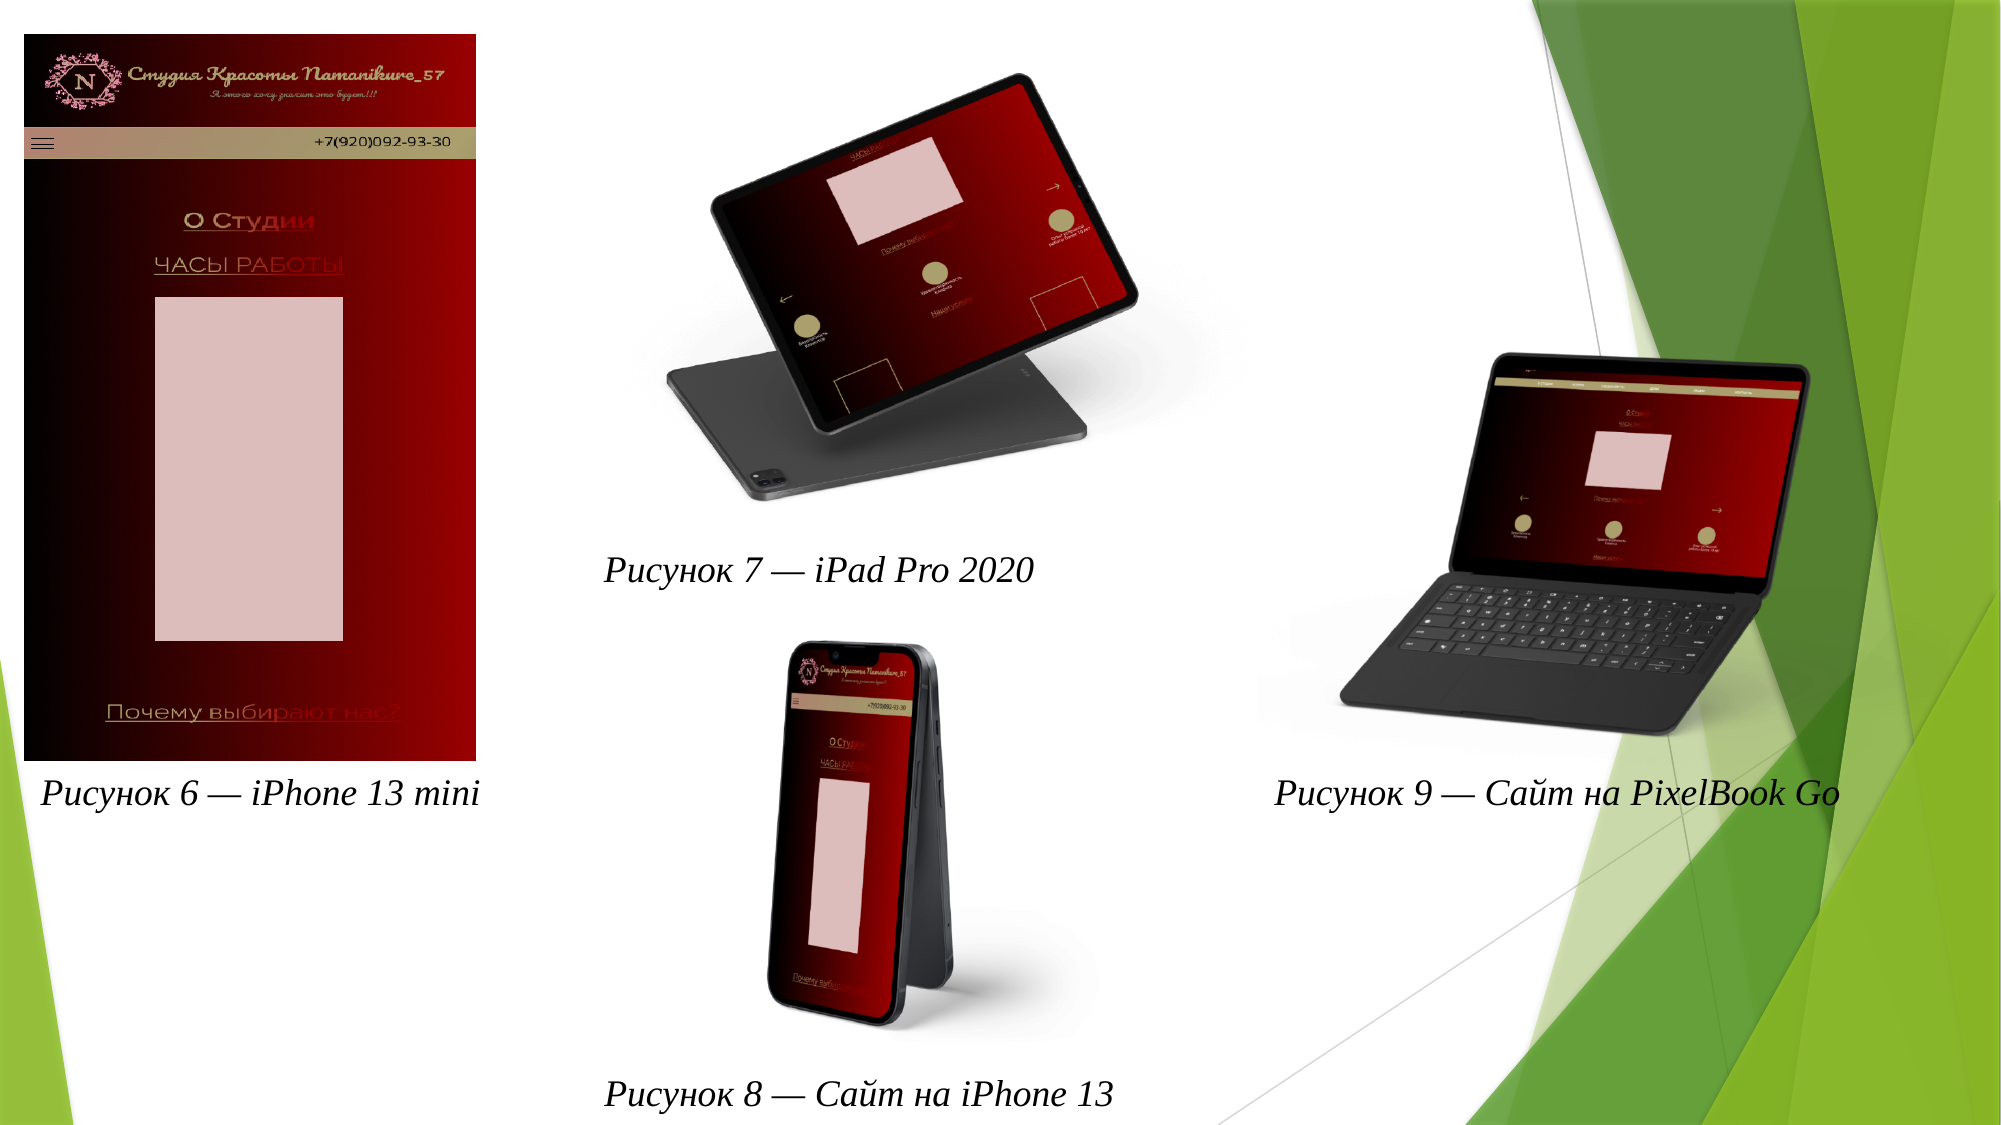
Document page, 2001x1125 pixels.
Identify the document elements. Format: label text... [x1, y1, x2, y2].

text_box Рисунок 6 — iPhone 13 mini [25, 760, 496, 821]
picture [23, 33, 477, 762]
picture [587, 597, 1107, 1062]
text_box Рисунок 8 — Сайт на iPhone 13 [589, 1061, 1130, 1121]
text_box Рисунок 7 — iPad Pro 2020 [589, 546, 1050, 596]
picture [586, 33, 1951, 822]
